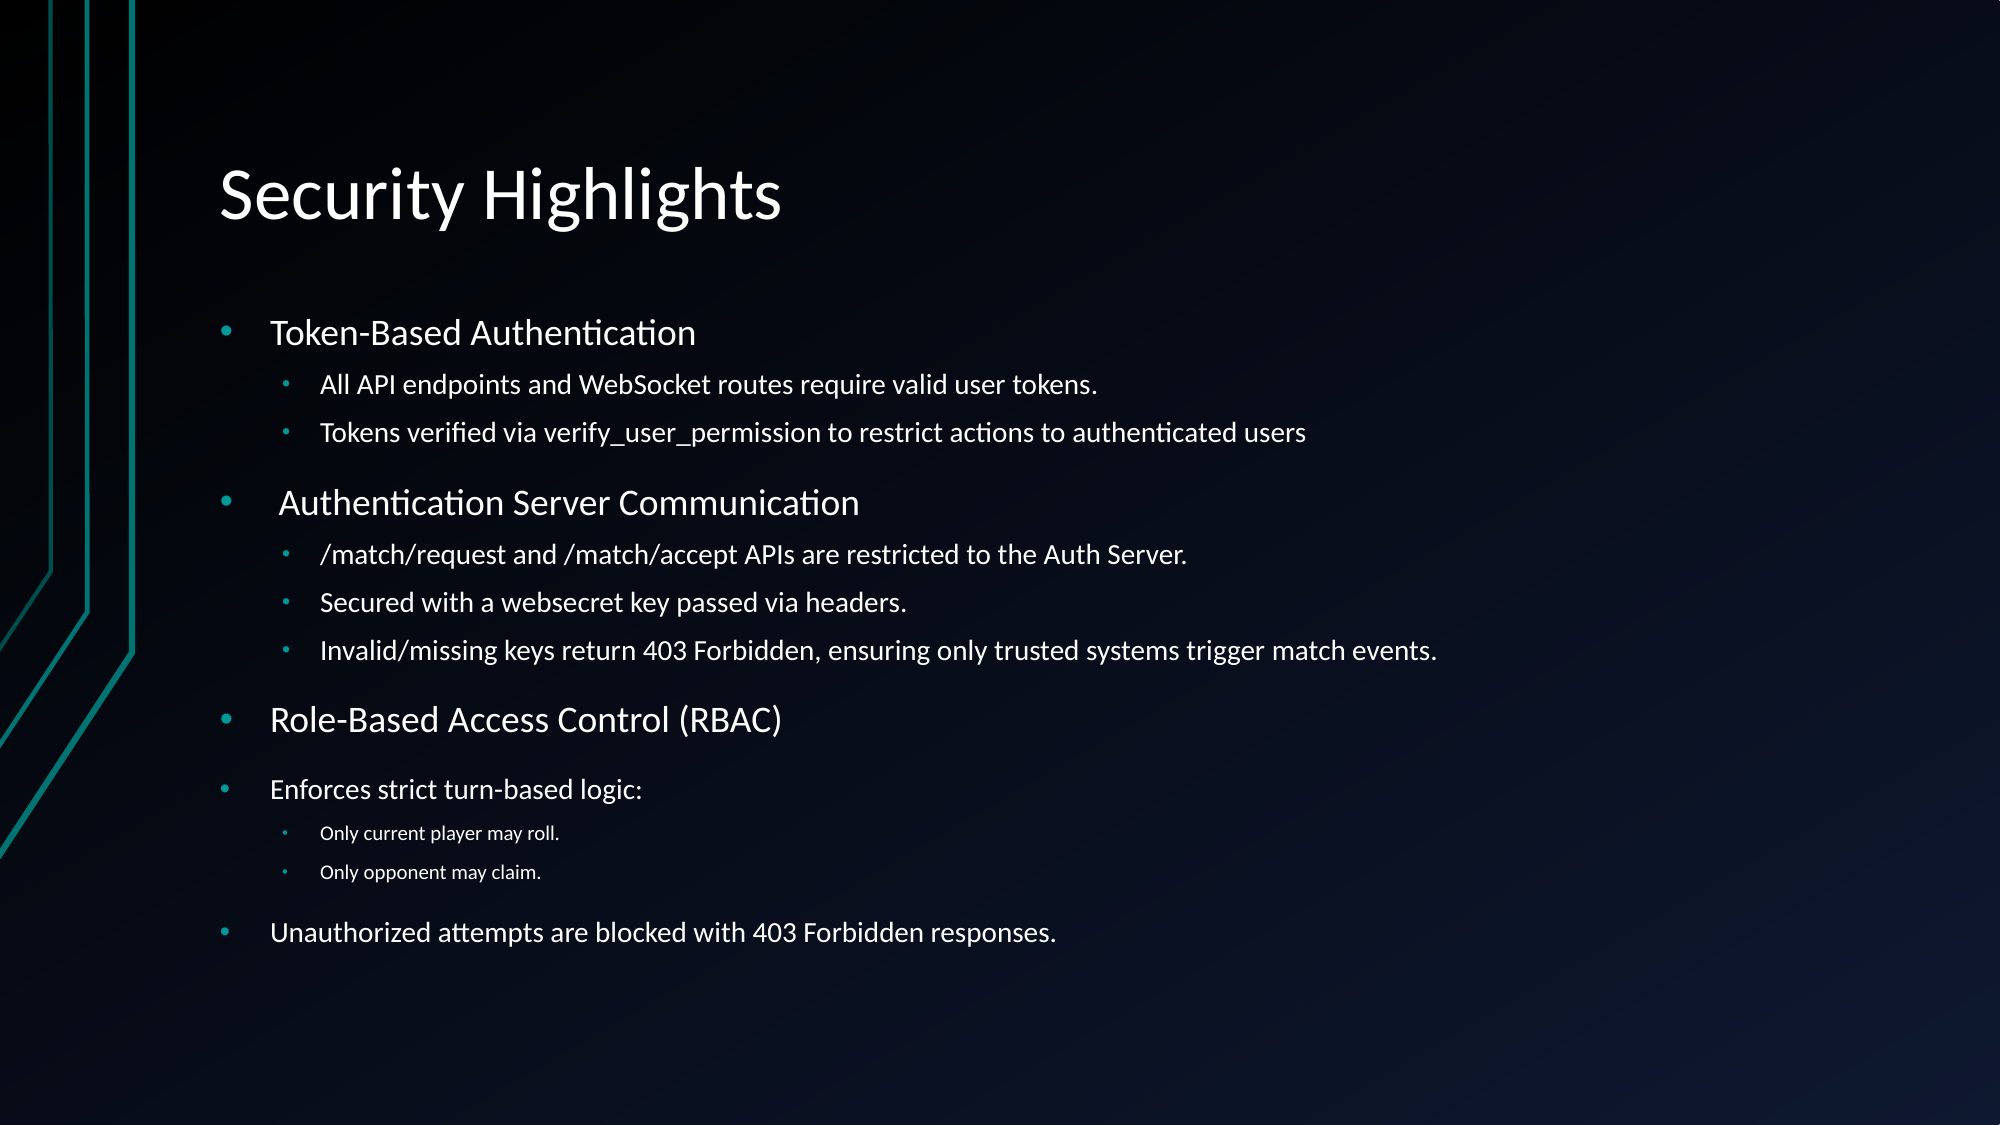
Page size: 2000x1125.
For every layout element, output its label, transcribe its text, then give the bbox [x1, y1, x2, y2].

list Token-Based Authentication All API endpoints and WebSocket routes require valid user tokens. Tokens verified via verify_user_permission to restrict actions to authenticated users Authentication Server Communication /match/request and /match/accept APIs are restricted to the Auth Server. Secured with a websecret key passed via headers. Invalid/missing keys return 403 Forbidden, ensuring only trusted systems trigger match events. Role-Based Access Control (RBAC) Enforces strict turn-based logic: Only current player may roll. Only opponent may claim. Unauthorized attempts are blocked with 403 Forbidden responses. [199, 302, 1756, 1013]
title Security Highlights [199, 45, 1900, 246]
